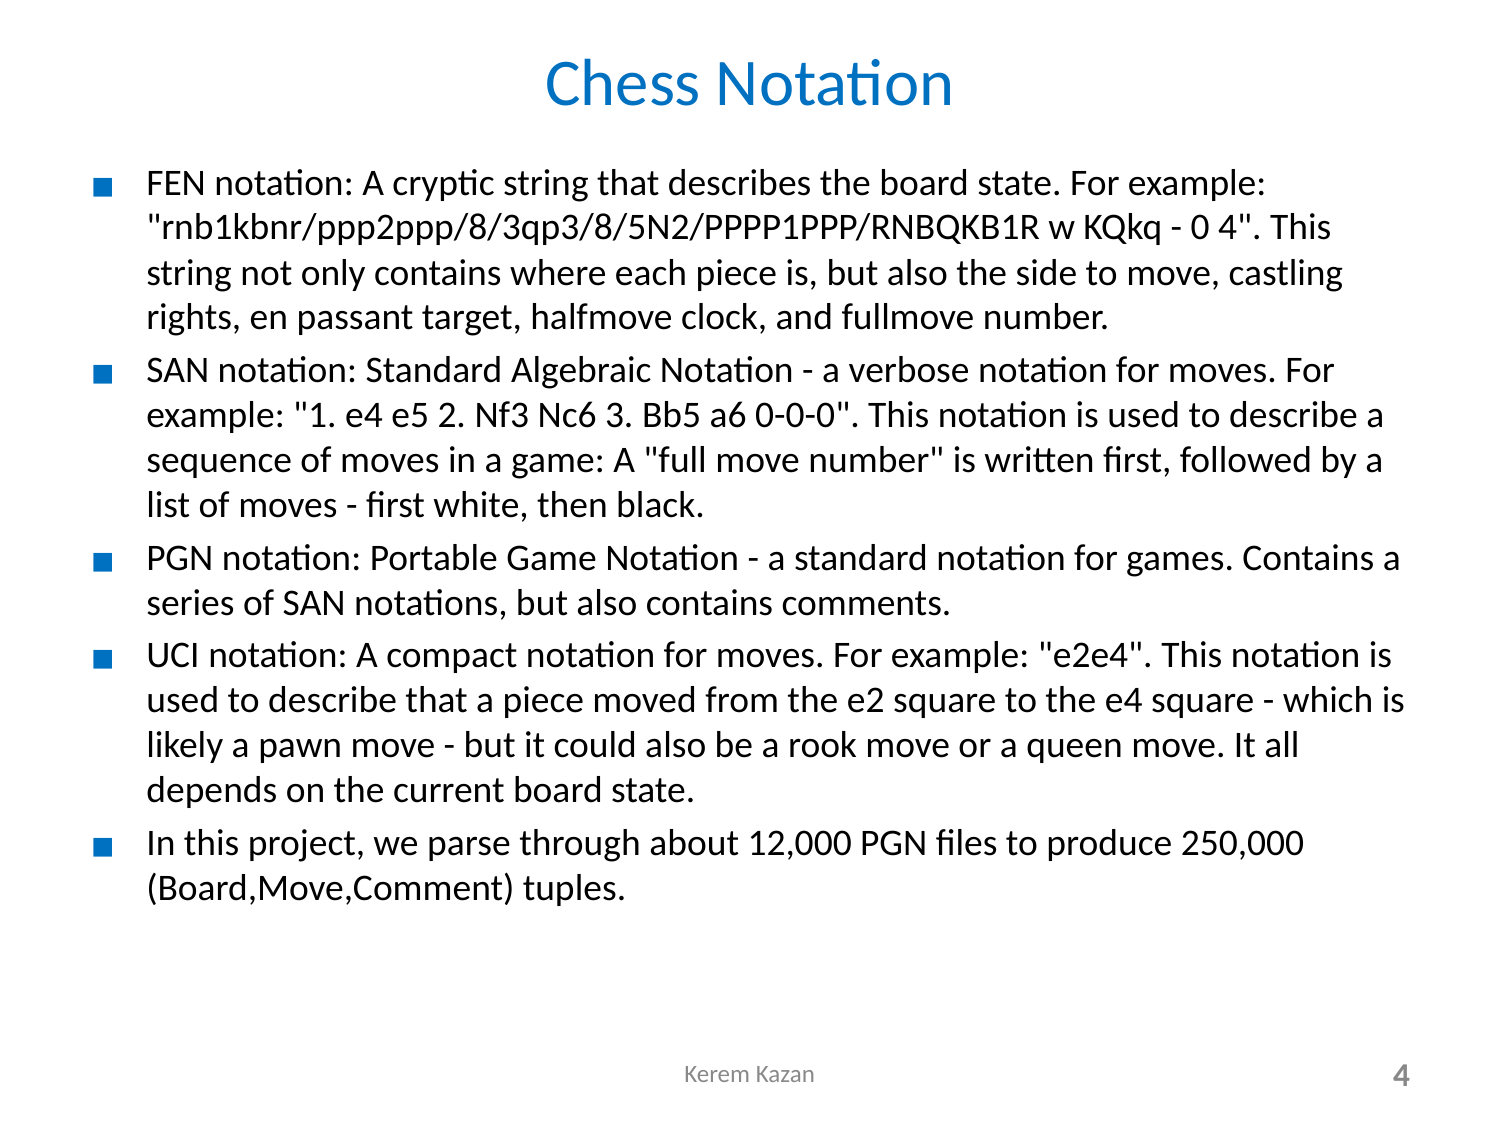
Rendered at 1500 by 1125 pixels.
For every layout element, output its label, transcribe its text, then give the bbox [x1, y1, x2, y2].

title Chess Notation [75, 19, 1425, 138]
list FEN notation: A cryptic string that describes the board state. For example: "rnb1kbnr/ppp2ppp/8/3qp3/8/5N2/PPPP1PPP/RNBQKB1R w KQkq - 0 4". This string not only contains where each piece is, but also the side to move, castling rights, en passant target, halfmove clock, and fullmove number. SAN notation: Standard Algebraic Notation - a verbose notation for moves. For example: "1. e4 e5 2. Nf3 Nc6 3. Bb5 a6 0-0-0". This notation is used to describe a sequence of moves in a game: A "full move number" is written first, followed by a list of moves - first white, then black. PGN notation: Portable Game Notation - a standard notation for games. Contains a series of SAN notations, but also contains comments. UCI notation: A compact notation for moves. For example: "e2e4". This notation is used to describe that a piece moved from the e2 square to the e4 square - which is likely a pawn move - but it could also be a rook move or a queen move. It all depends on the current board state. In this project, we parse through about 12,000 PGN files to produce 250,000 (Board,Move,Comment) tuples. [75, 149, 1425, 1025]
slide_number ‹#› [1074, 1042, 1425, 1103]
footer Kerem Kazan [512, 1042, 988, 1103]
